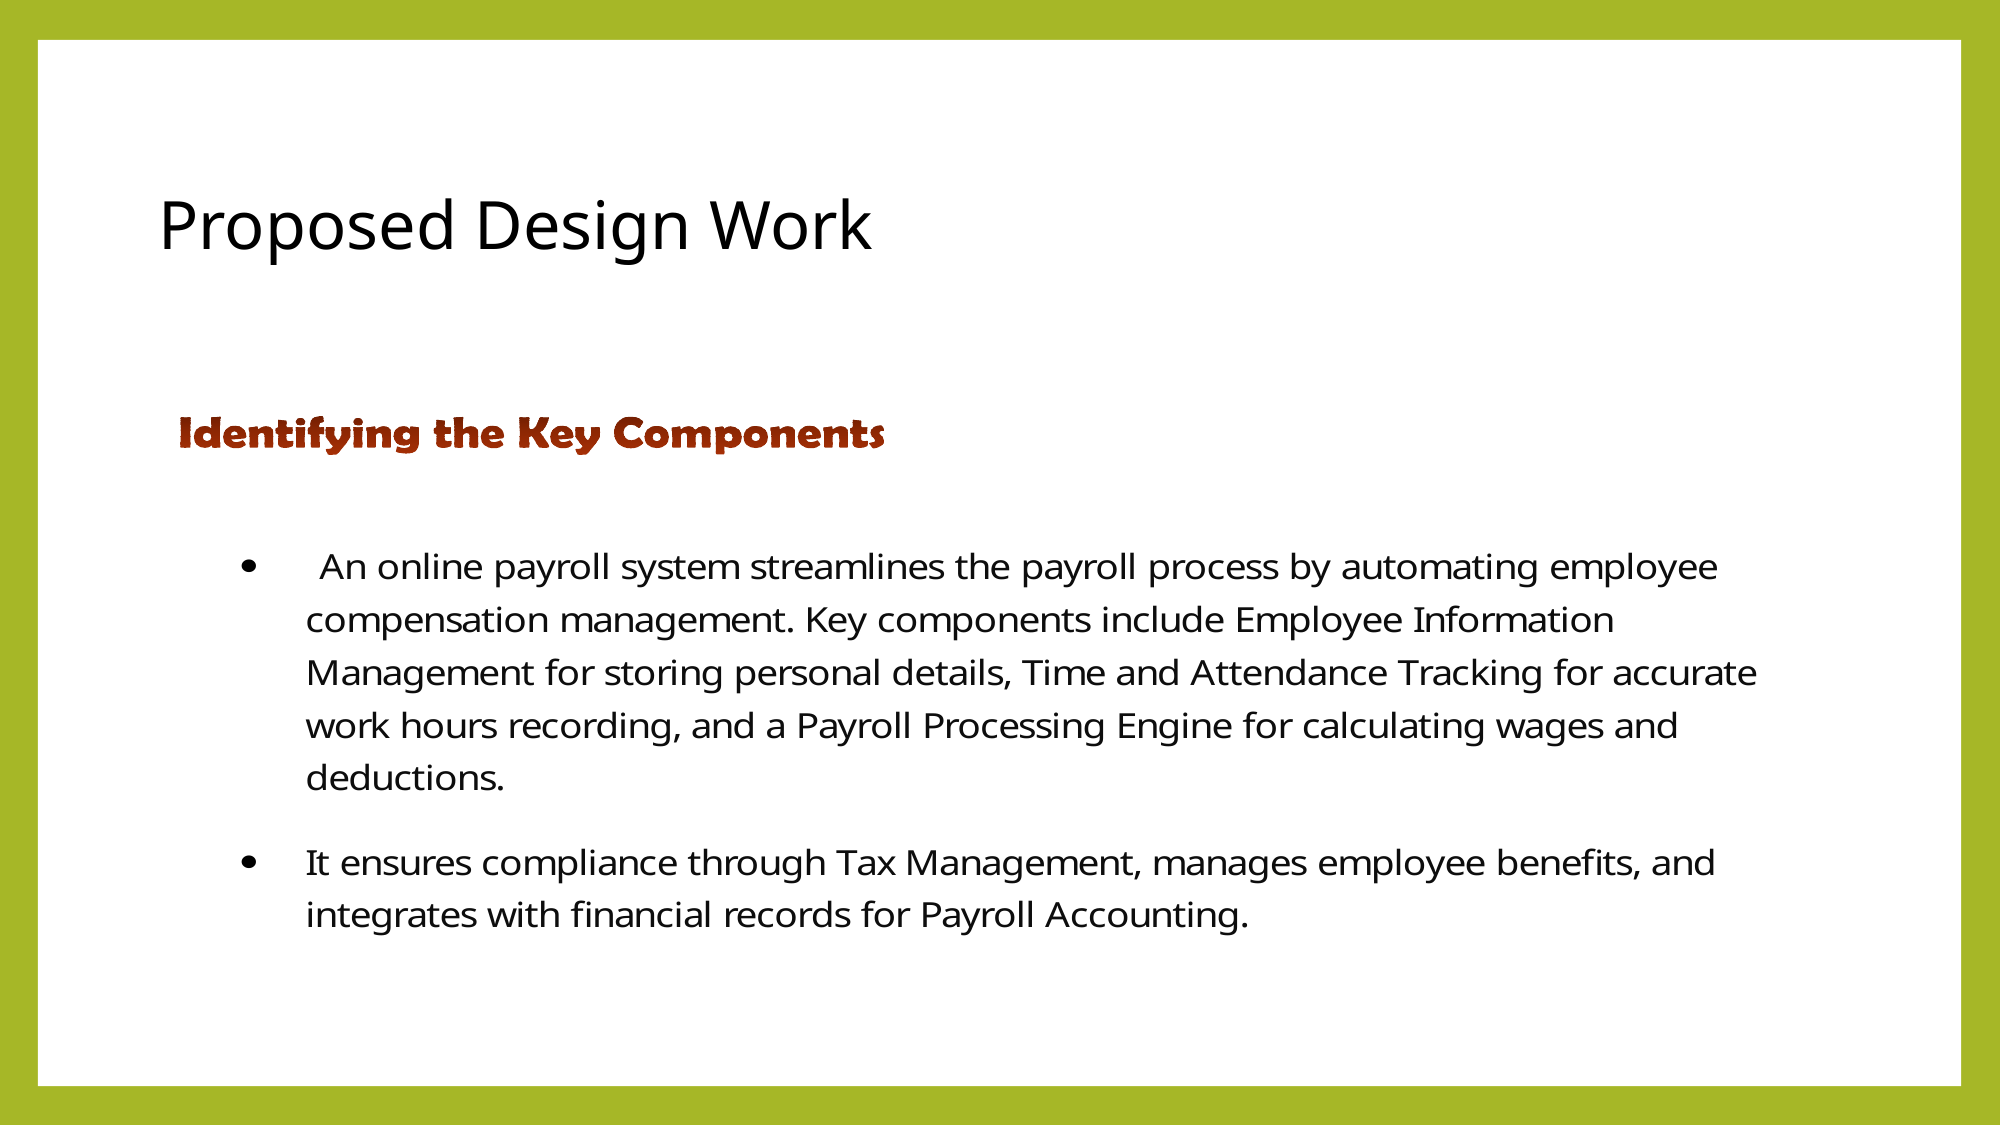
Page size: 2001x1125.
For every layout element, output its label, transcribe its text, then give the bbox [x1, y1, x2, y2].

picture [177, 331, 1771, 976]
text_box Proposed Design Work [143, 175, 1144, 271]
